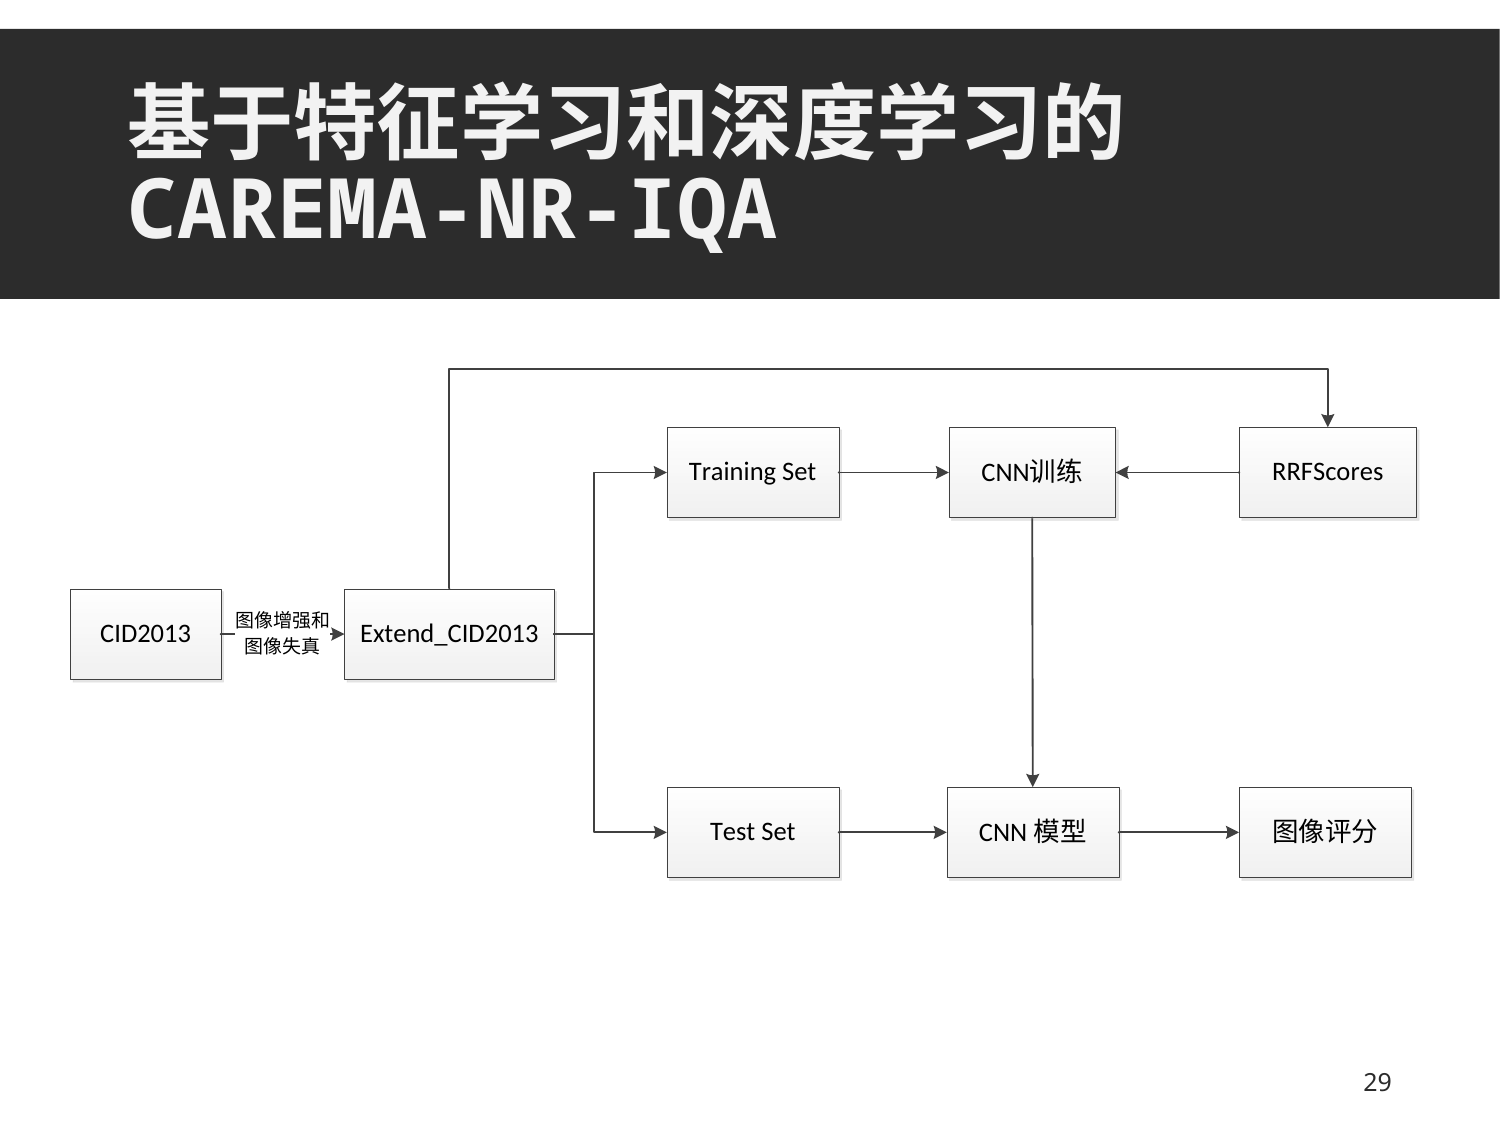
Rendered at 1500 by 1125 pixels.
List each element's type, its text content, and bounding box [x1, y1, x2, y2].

title 基于特征学习和深度学习的Carema-NR-IQA [112, 46, 1388, 295]
picture [67, 365, 1422, 883]
slide_number 29 [1355, 1053, 1473, 1114]
